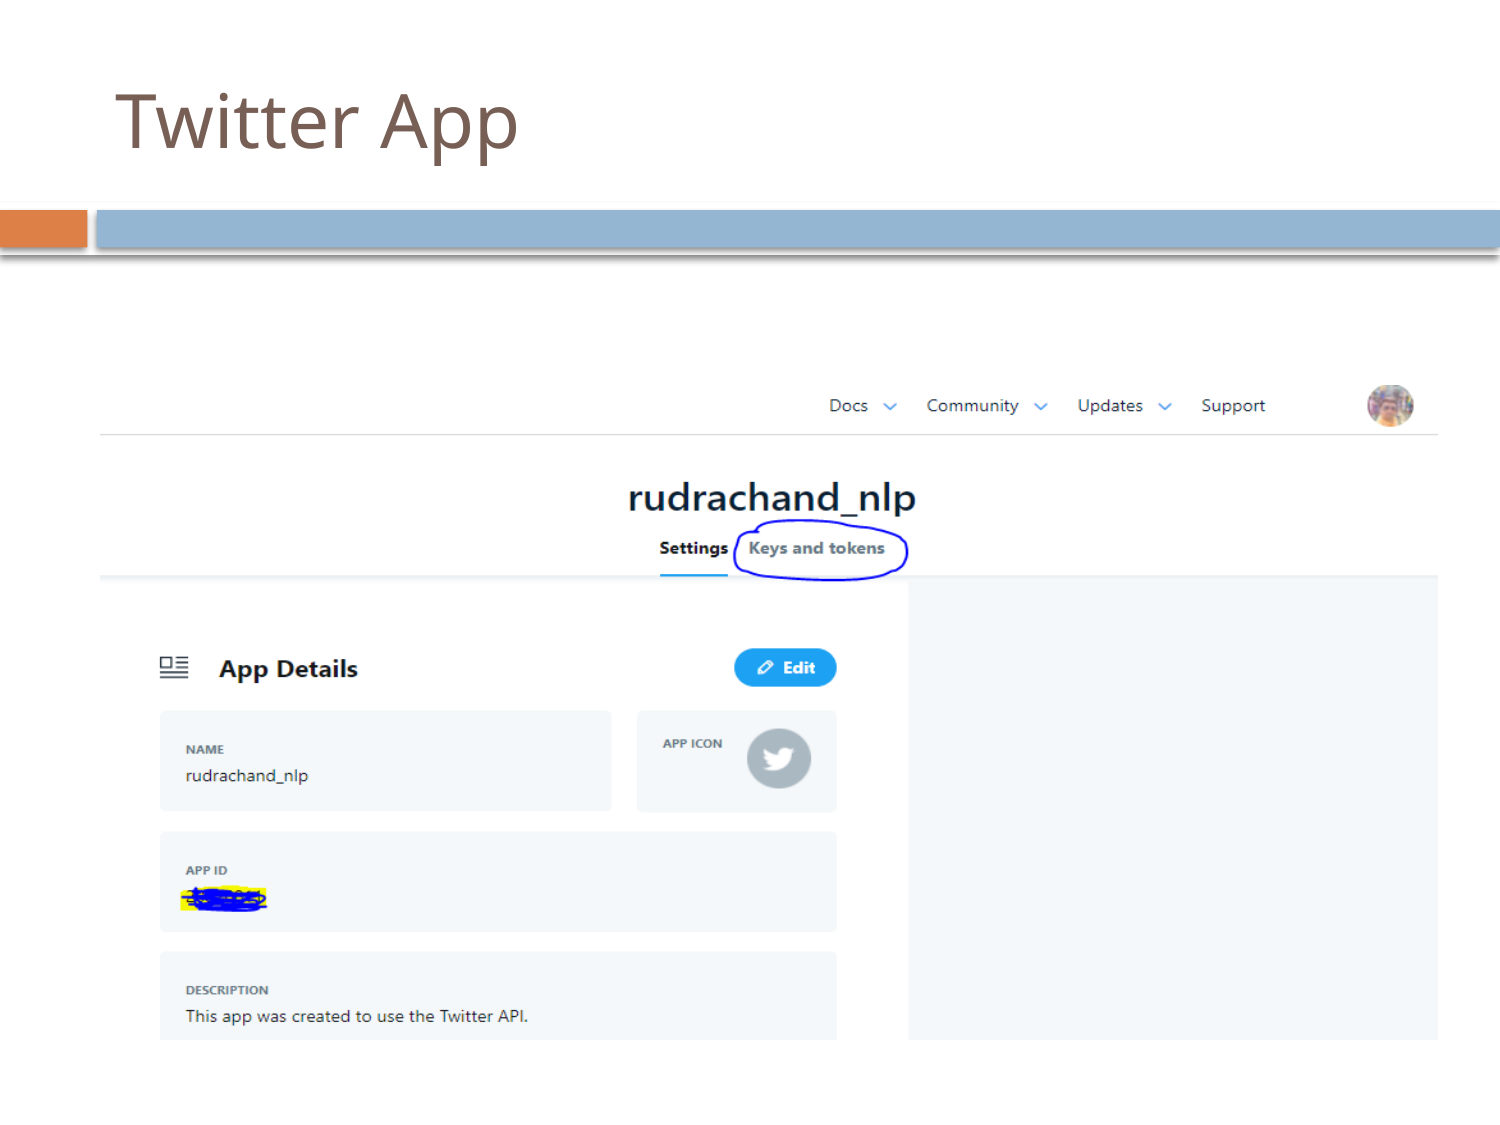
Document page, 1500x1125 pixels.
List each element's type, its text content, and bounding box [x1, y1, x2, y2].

title Twitter App [100, 37, 1438, 200]
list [99, 385, 1439, 1041]
